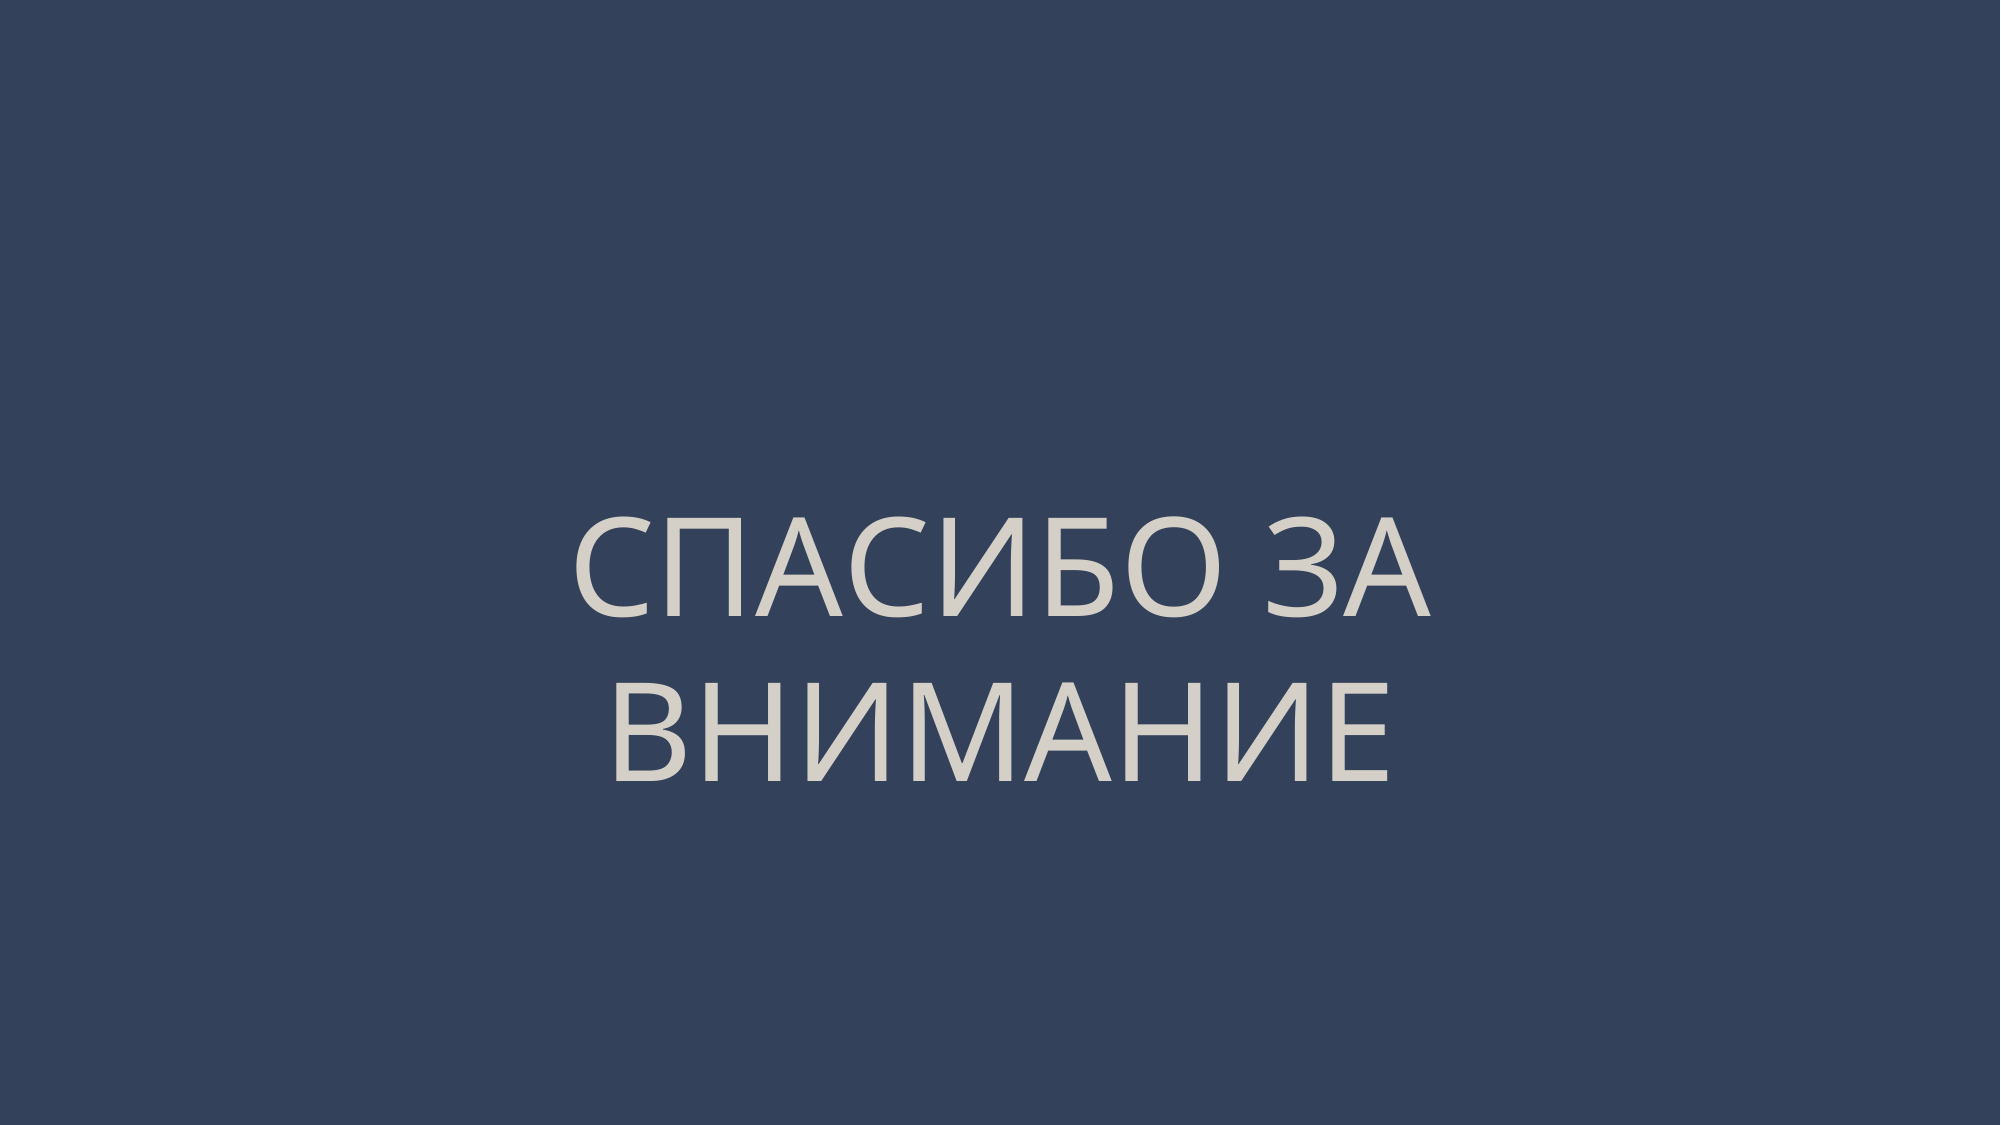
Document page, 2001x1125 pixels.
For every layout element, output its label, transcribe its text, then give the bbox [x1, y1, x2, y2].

text_box СПАСИБО ЗА ВНИМАНИЕ [242, 471, 1758, 817]
